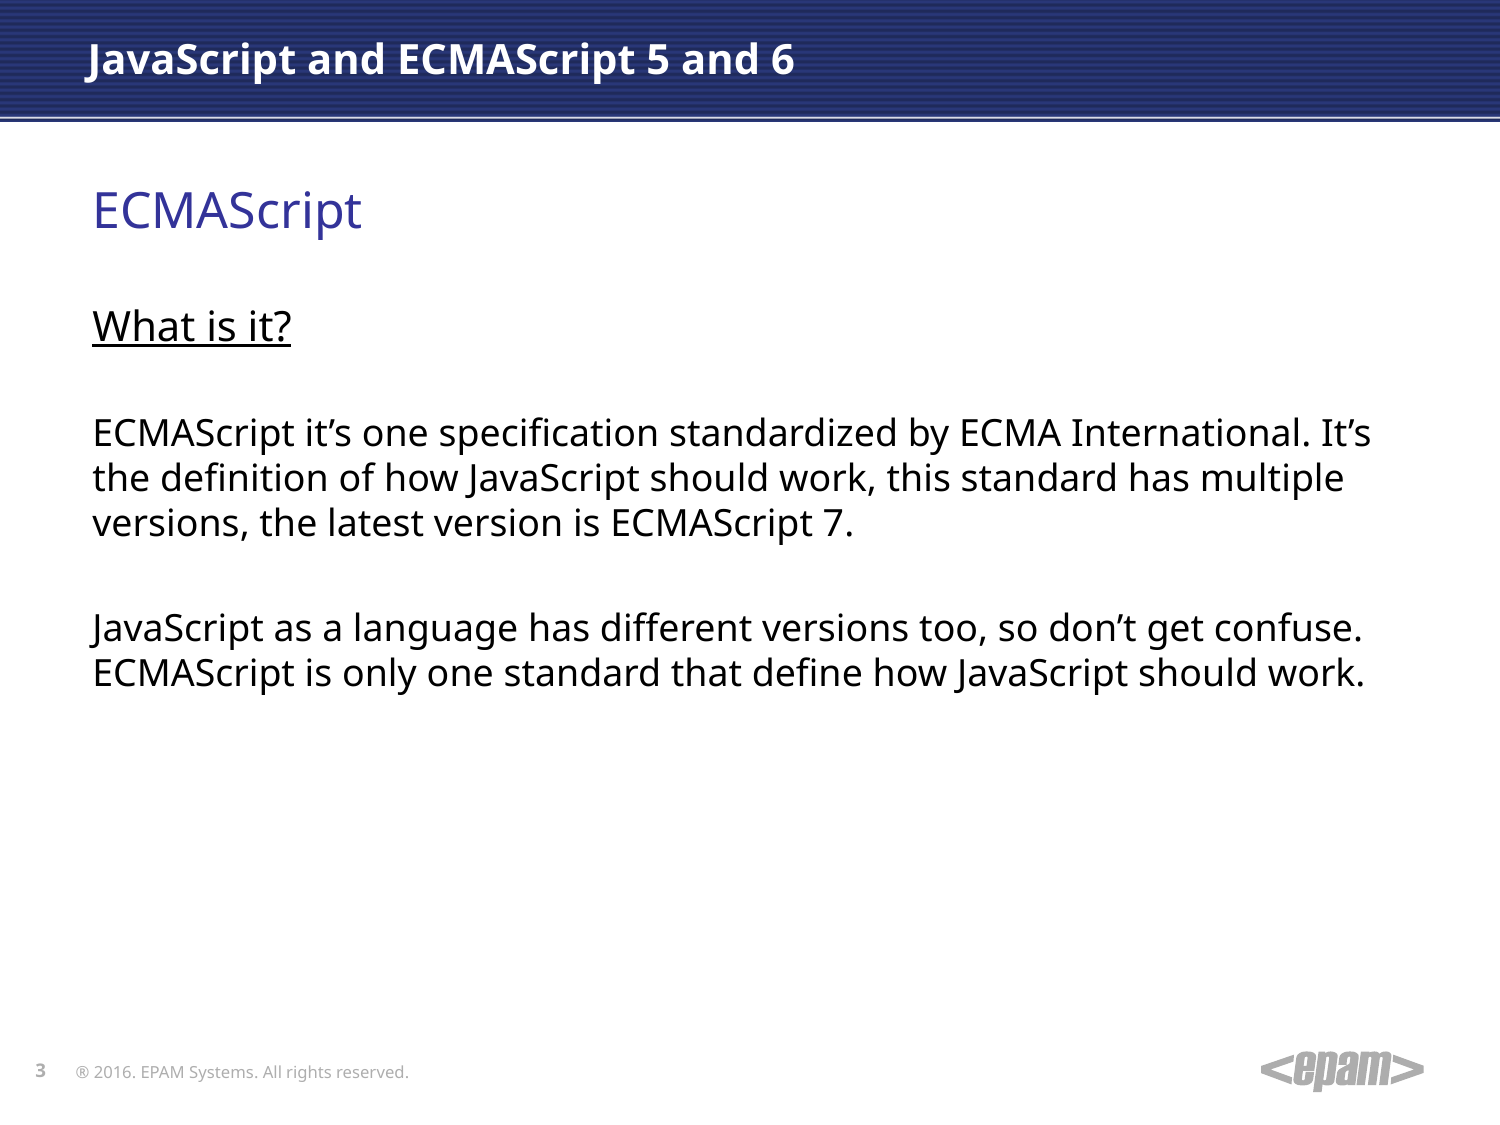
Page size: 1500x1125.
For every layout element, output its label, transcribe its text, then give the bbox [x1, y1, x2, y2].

title JavaScript and ECMAScript 5 and 6 [72, 25, 1423, 91]
slide_number 3 [12, 1054, 70, 1090]
picture [0, 0, 1500, 122]
list ECMAScript What is it? ECMAScript it’s one specification standardized by ECMA International. It’s the definition of how JavaScript should work, this standard has multiple versions, the latest version is ECMAScript 7. JavaScript as a language has different versions too, so don’t get confuse. ECMAScript is only one standard that define how JavaScript should work. [77, 170, 1426, 1014]
